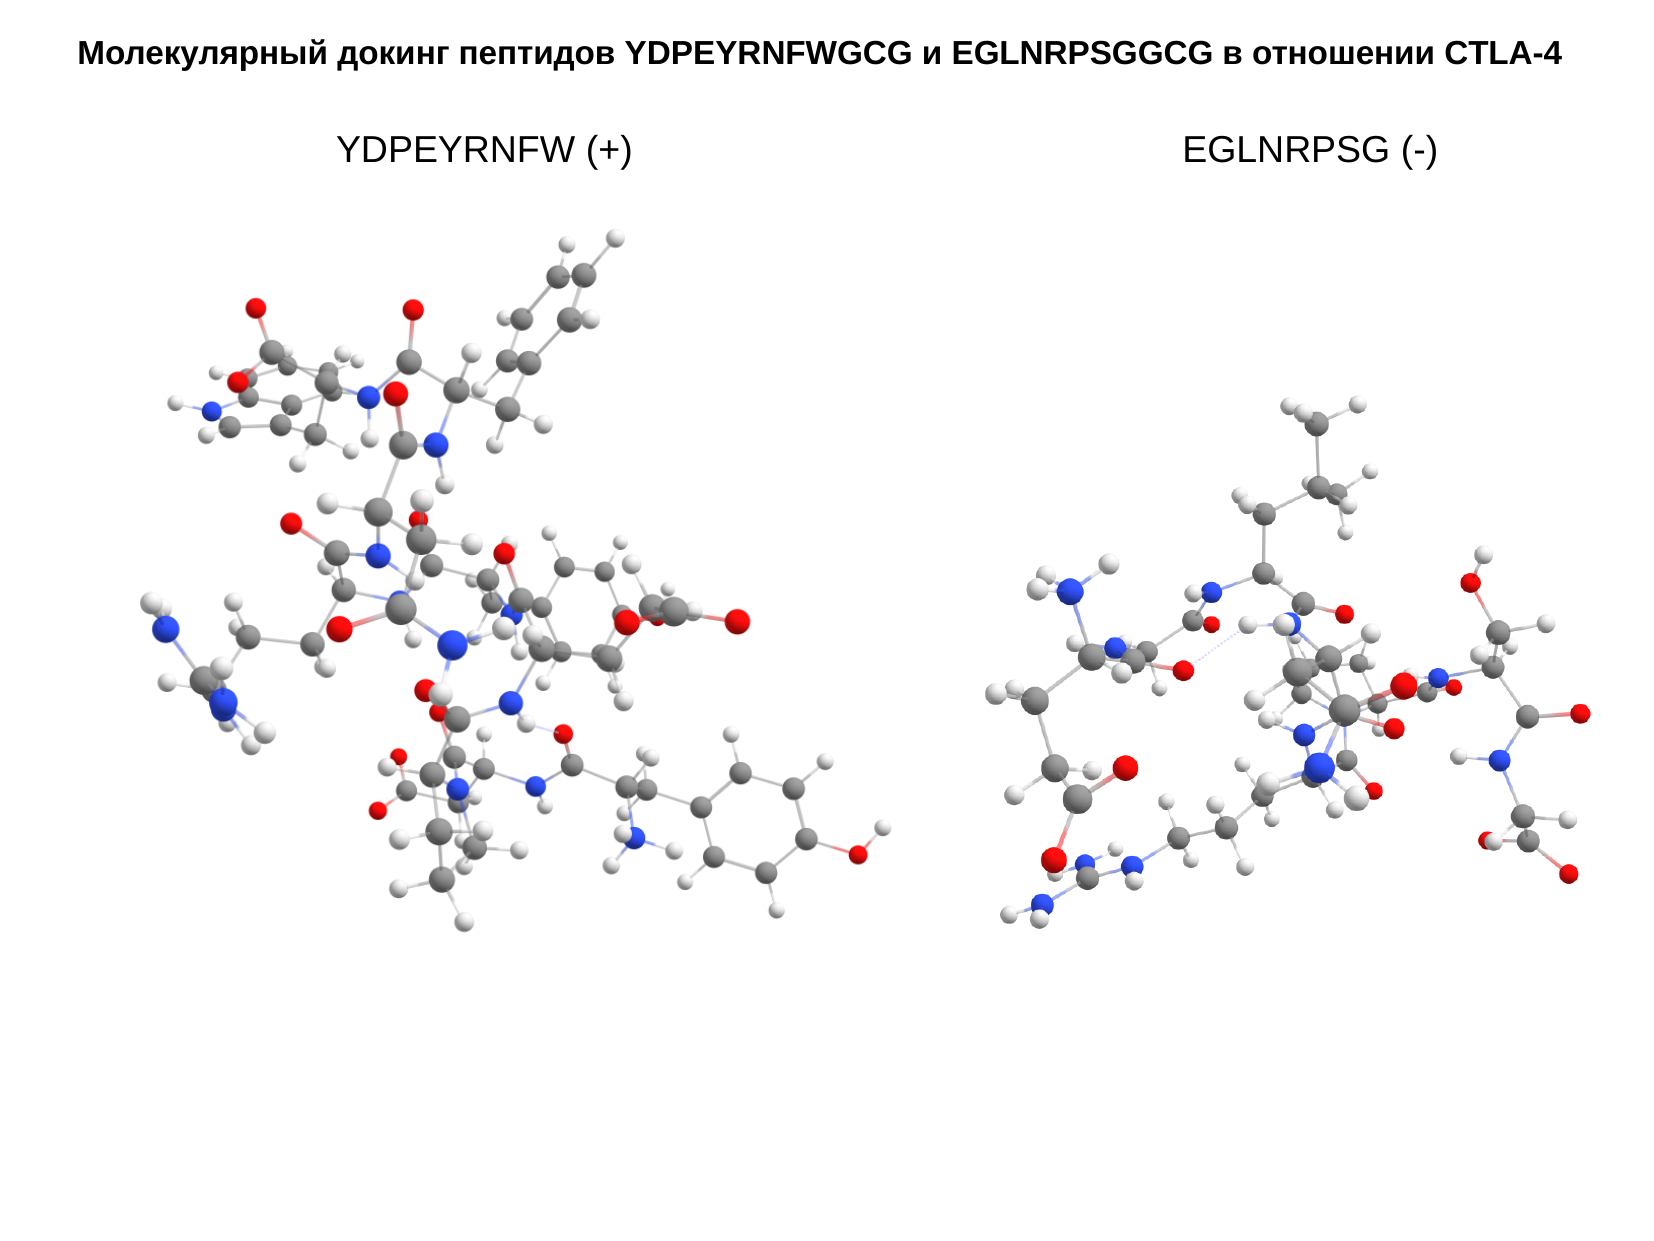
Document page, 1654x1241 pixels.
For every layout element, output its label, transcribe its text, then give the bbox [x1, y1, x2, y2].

text_box Молекулярный докинг пептидов YDPEYRNFWGCG и EGLNRPSGGСG в отношении CTLA-4 [11, 23, 1630, 76]
text_box YDPEYRNFW (+) [321, 118, 709, 210]
text_box EGLNRPSG (-) [1167, 118, 1512, 175]
picture [58, 212, 1641, 969]
